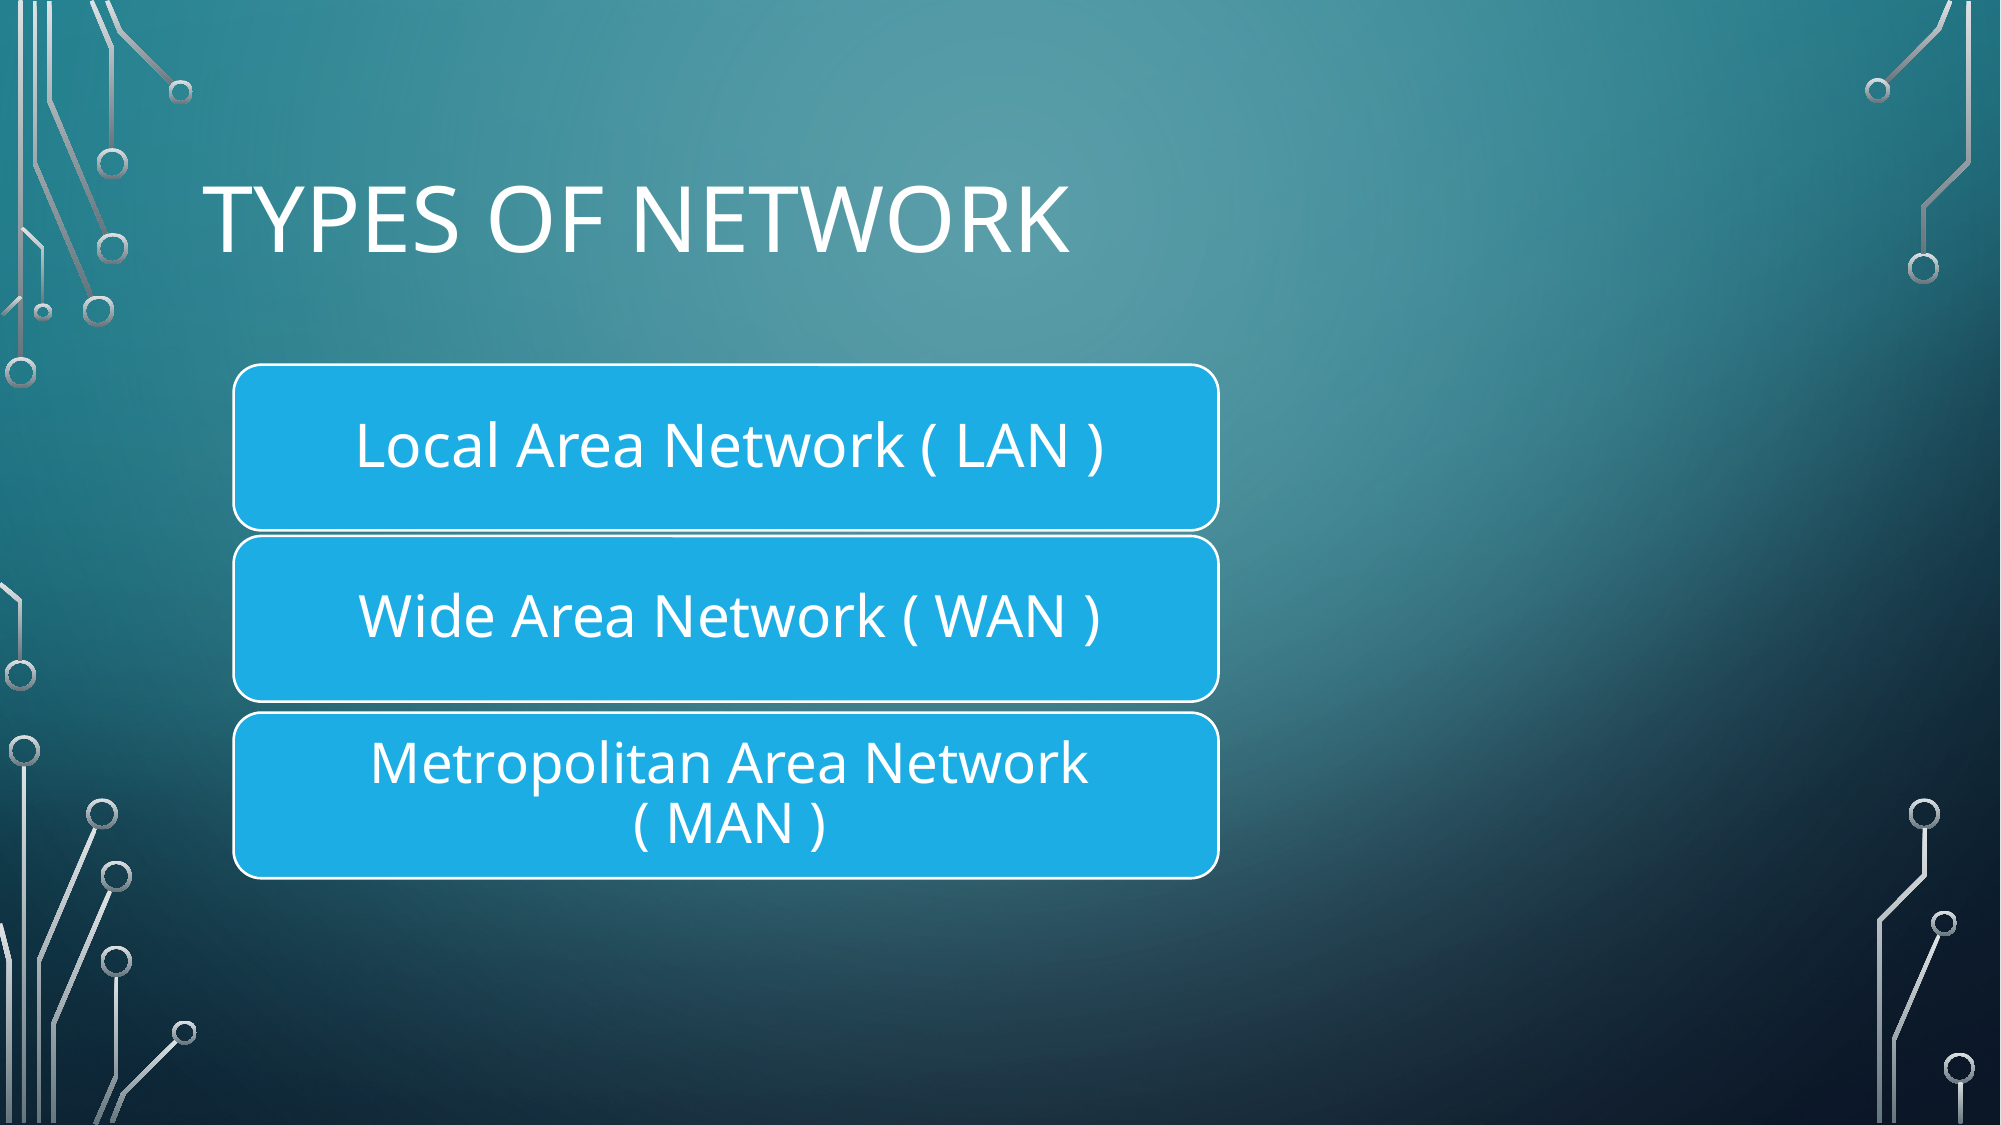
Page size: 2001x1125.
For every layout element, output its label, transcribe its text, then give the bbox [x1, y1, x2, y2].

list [24, 364, 1428, 879]
title Types of Network [187, 101, 1813, 344]
